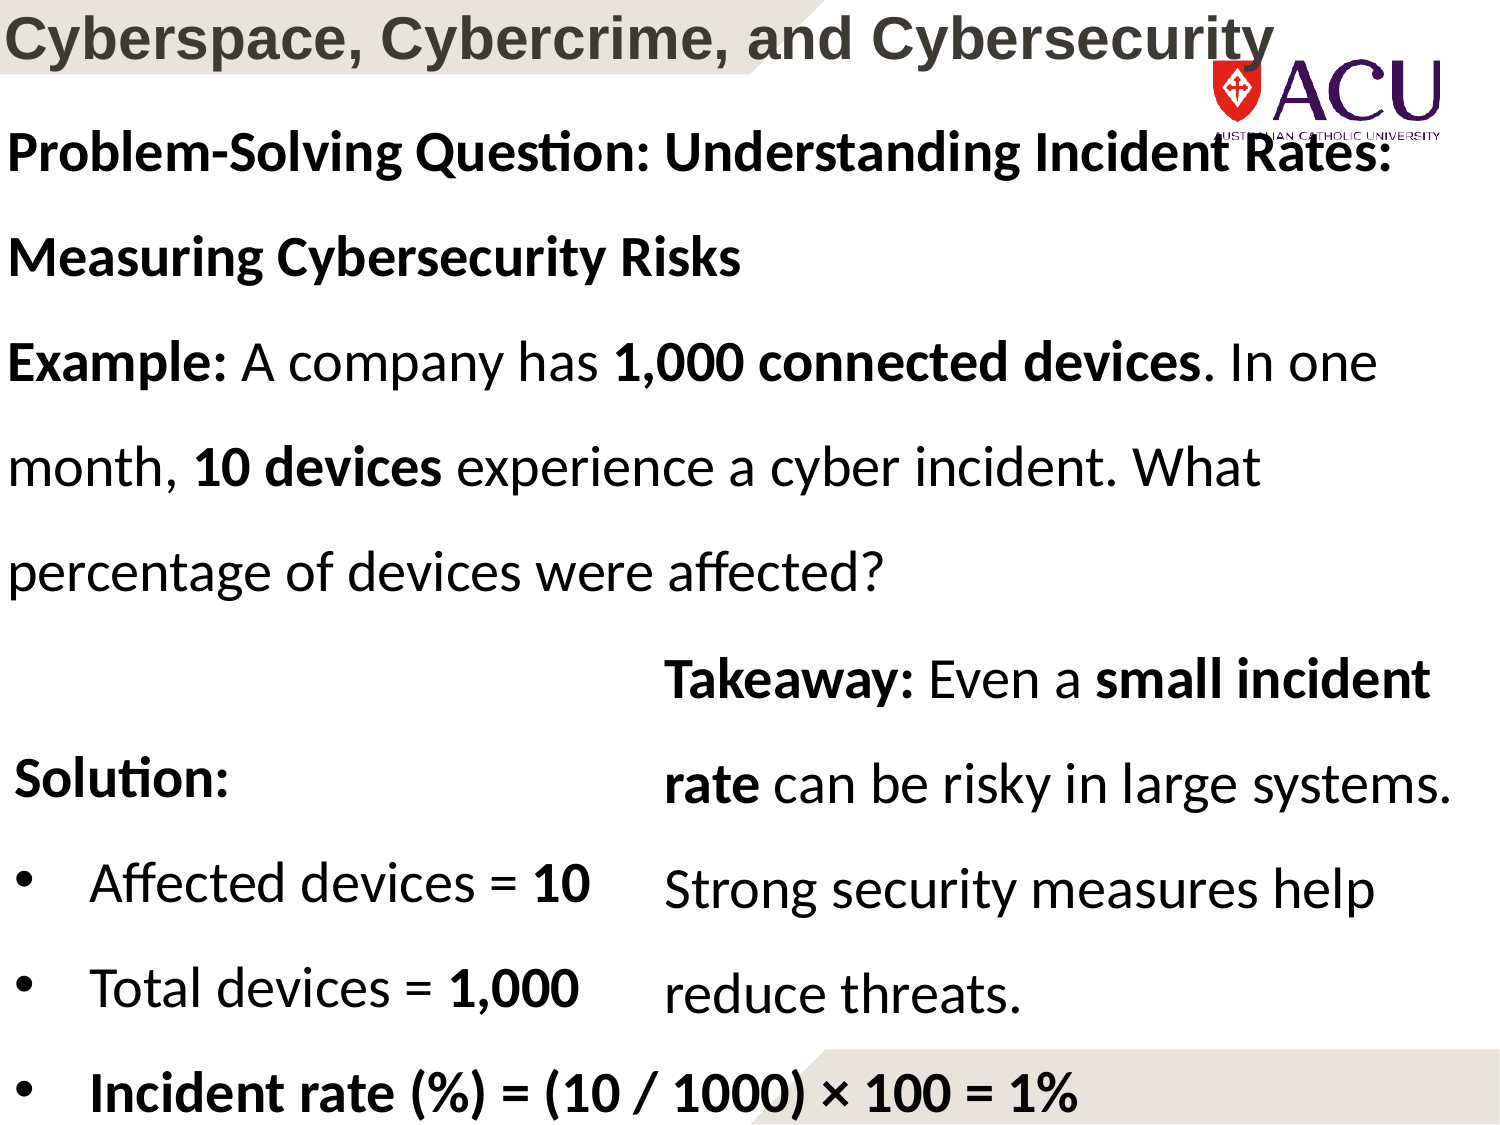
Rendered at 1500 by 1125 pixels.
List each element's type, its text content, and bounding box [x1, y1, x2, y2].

text_box Takeaway: Even a small incident rate can be risky in large systems. Strong security measures help reduce threats. [649, 598, 1497, 1033]
text_box Problem-Solving Question: Understanding Incident Rates: Measuring Cybersecurity Risks Example: A company has 1,000 connected devices. In one month, 10 devices experience a cyber incident. What percentage of devices were affected? [0, 70, 1491, 611]
text_box Solution: Affected devices = 10 Total devices = 1,000 Incident rate (%) = (10 / 1000) × 100 = 1% [0, 696, 1498, 1125]
title Cyberspace, Cybercrime, and Cybersecurity [2, 0, 1498, 187]
